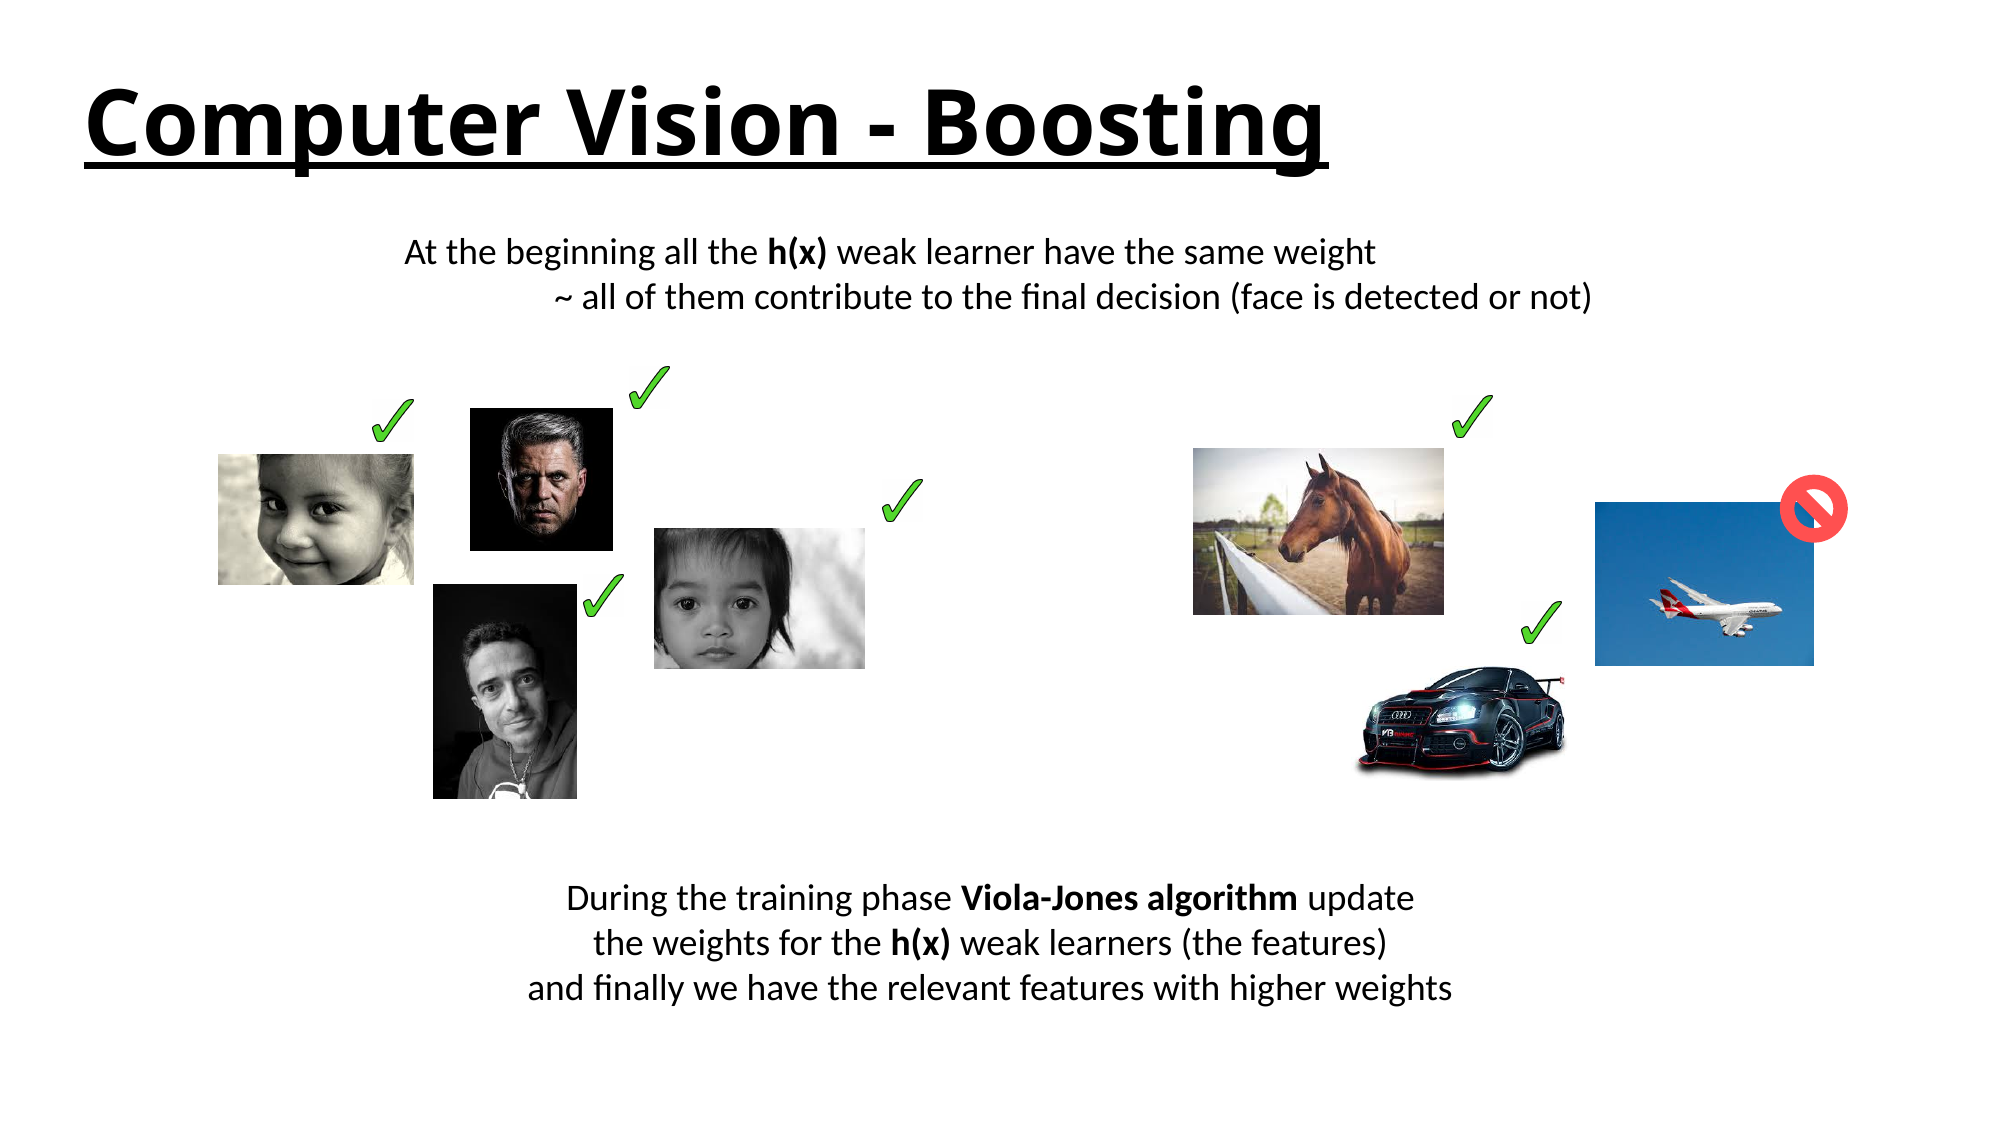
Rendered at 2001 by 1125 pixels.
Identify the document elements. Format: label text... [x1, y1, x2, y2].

picture [470, 408, 613, 551]
picture [372, 399, 414, 442]
picture [1452, 395, 1493, 438]
text_box At the beginning all the h(x) weak learner have the same weight ~ all of them contribute to the final decision (face is detected or not) [389, 219, 1609, 325]
picture [433, 584, 577, 799]
title Computer Vision - Boosting [68, 16, 1794, 235]
picture [628, 366, 670, 409]
picture [1193, 448, 1444, 615]
text_box During the training phase Viola-Jones algorithm update the weights for the h(x) weak learners (the features) and finally we have the relevant features with higher weights [512, 865, 1469, 1015]
picture [882, 479, 923, 522]
text_box [1780, 474, 1848, 543]
picture [1351, 666, 1569, 781]
picture [654, 528, 865, 669]
picture [1521, 601, 1562, 644]
picture [218, 454, 414, 585]
picture [582, 574, 624, 617]
picture [1595, 502, 1814, 666]
